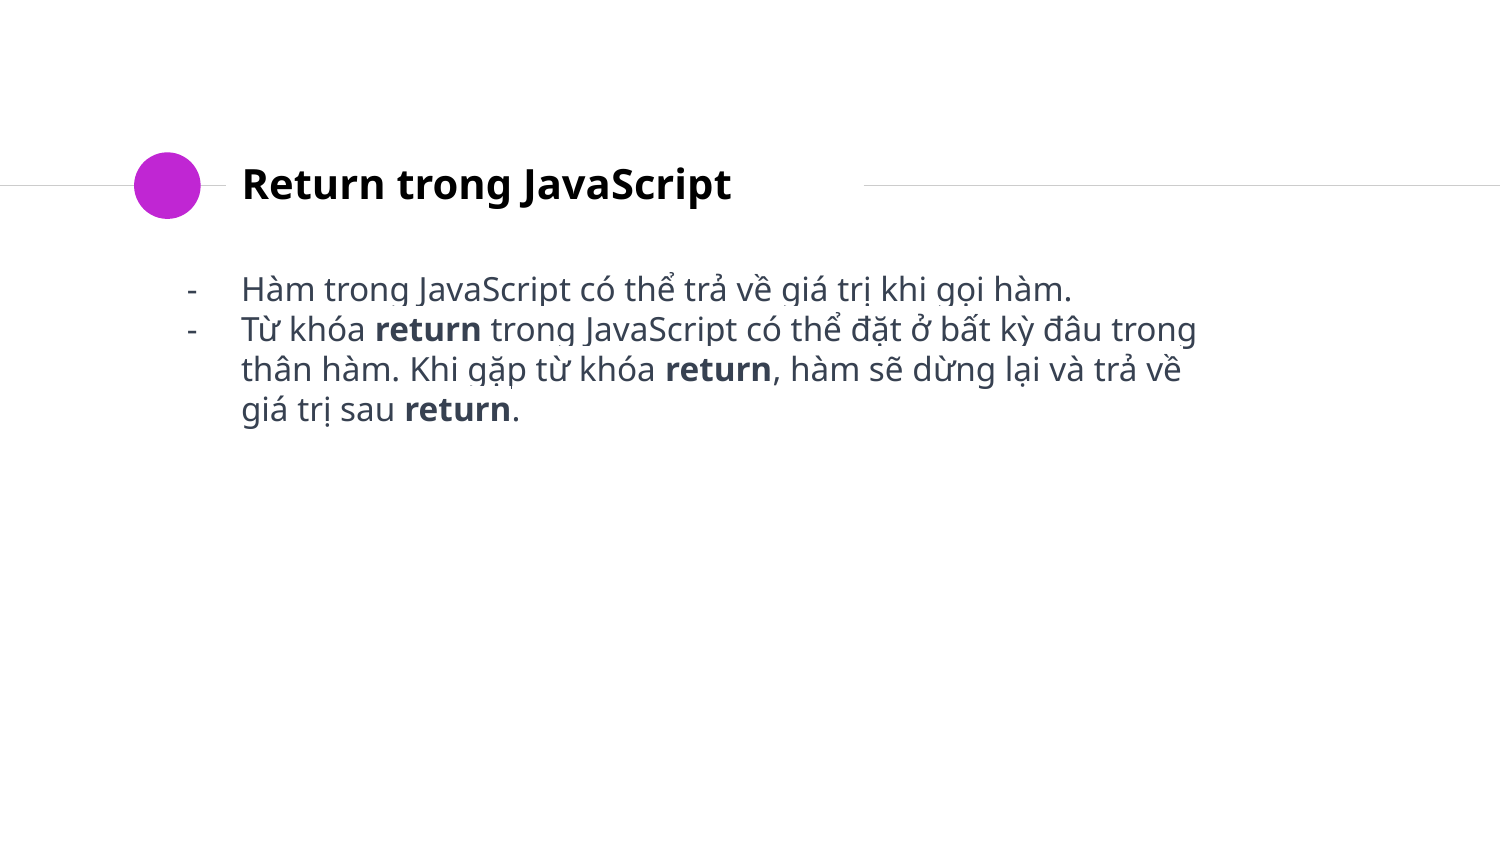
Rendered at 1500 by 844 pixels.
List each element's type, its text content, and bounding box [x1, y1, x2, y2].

title Return trong JavaScript [226, 146, 866, 219]
list Hàm trong JavaScript có thể trả về giá trị khi gọi hàm. Từ khóa return trong JavaScript có thể đặt ở bất kỳ đâu trong thân hàm. Khi gặp từ khóa return, hàm sẽ dừng lại và trả về giá trị sau return. [150, 253, 1239, 765]
